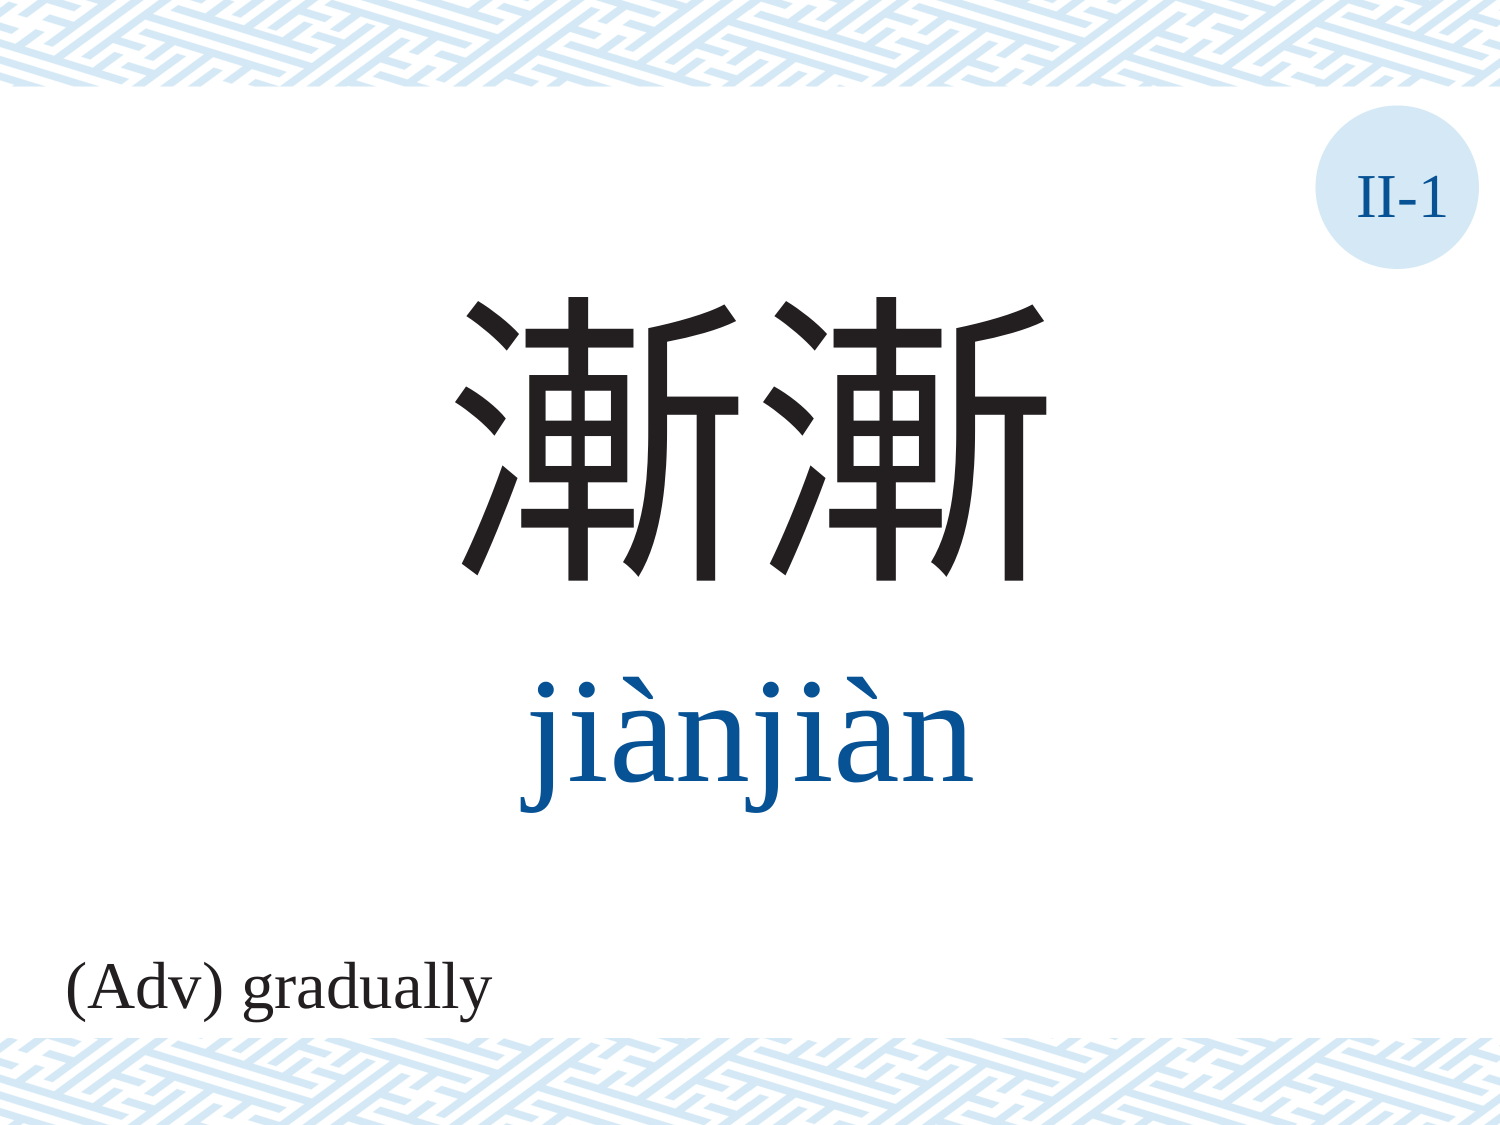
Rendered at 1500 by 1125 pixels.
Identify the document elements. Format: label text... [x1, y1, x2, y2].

picture [0, 0, 1500, 1125]
text_box II-1 漸漸 jiànjiàn [439, 154, 1451, 812]
text_box (Adv) gradually [62, 942, 495, 1023]
